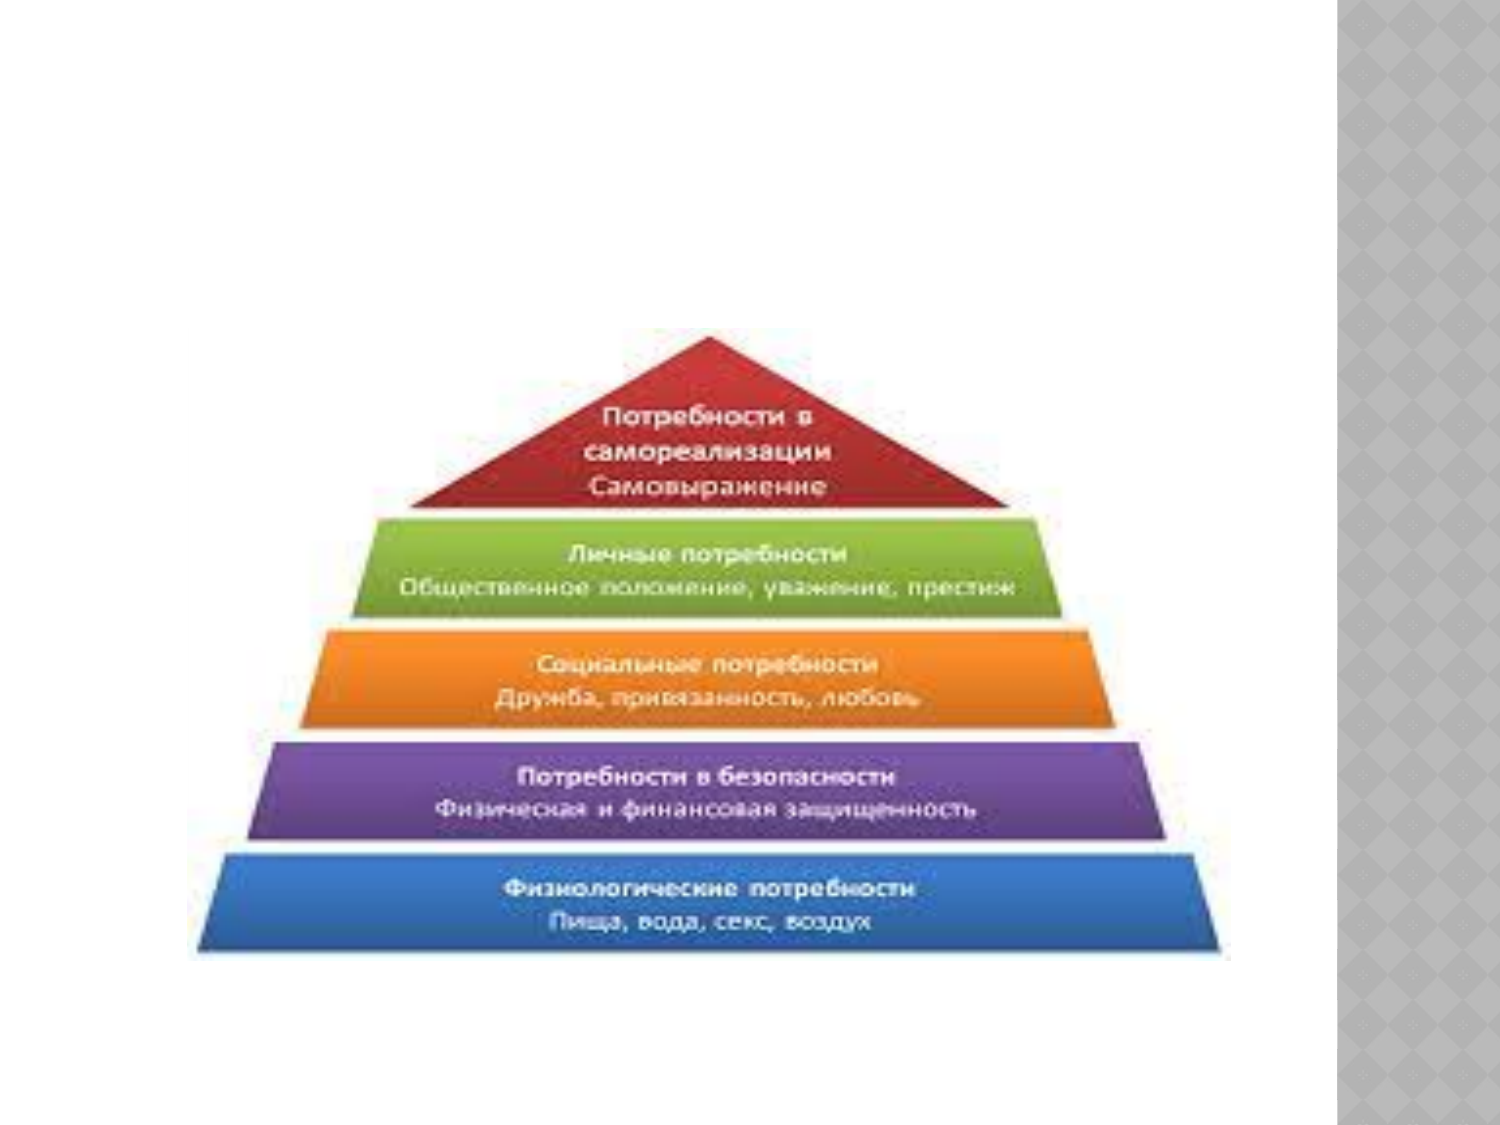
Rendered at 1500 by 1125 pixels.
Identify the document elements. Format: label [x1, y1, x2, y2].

list [187, 327, 1231, 962]
